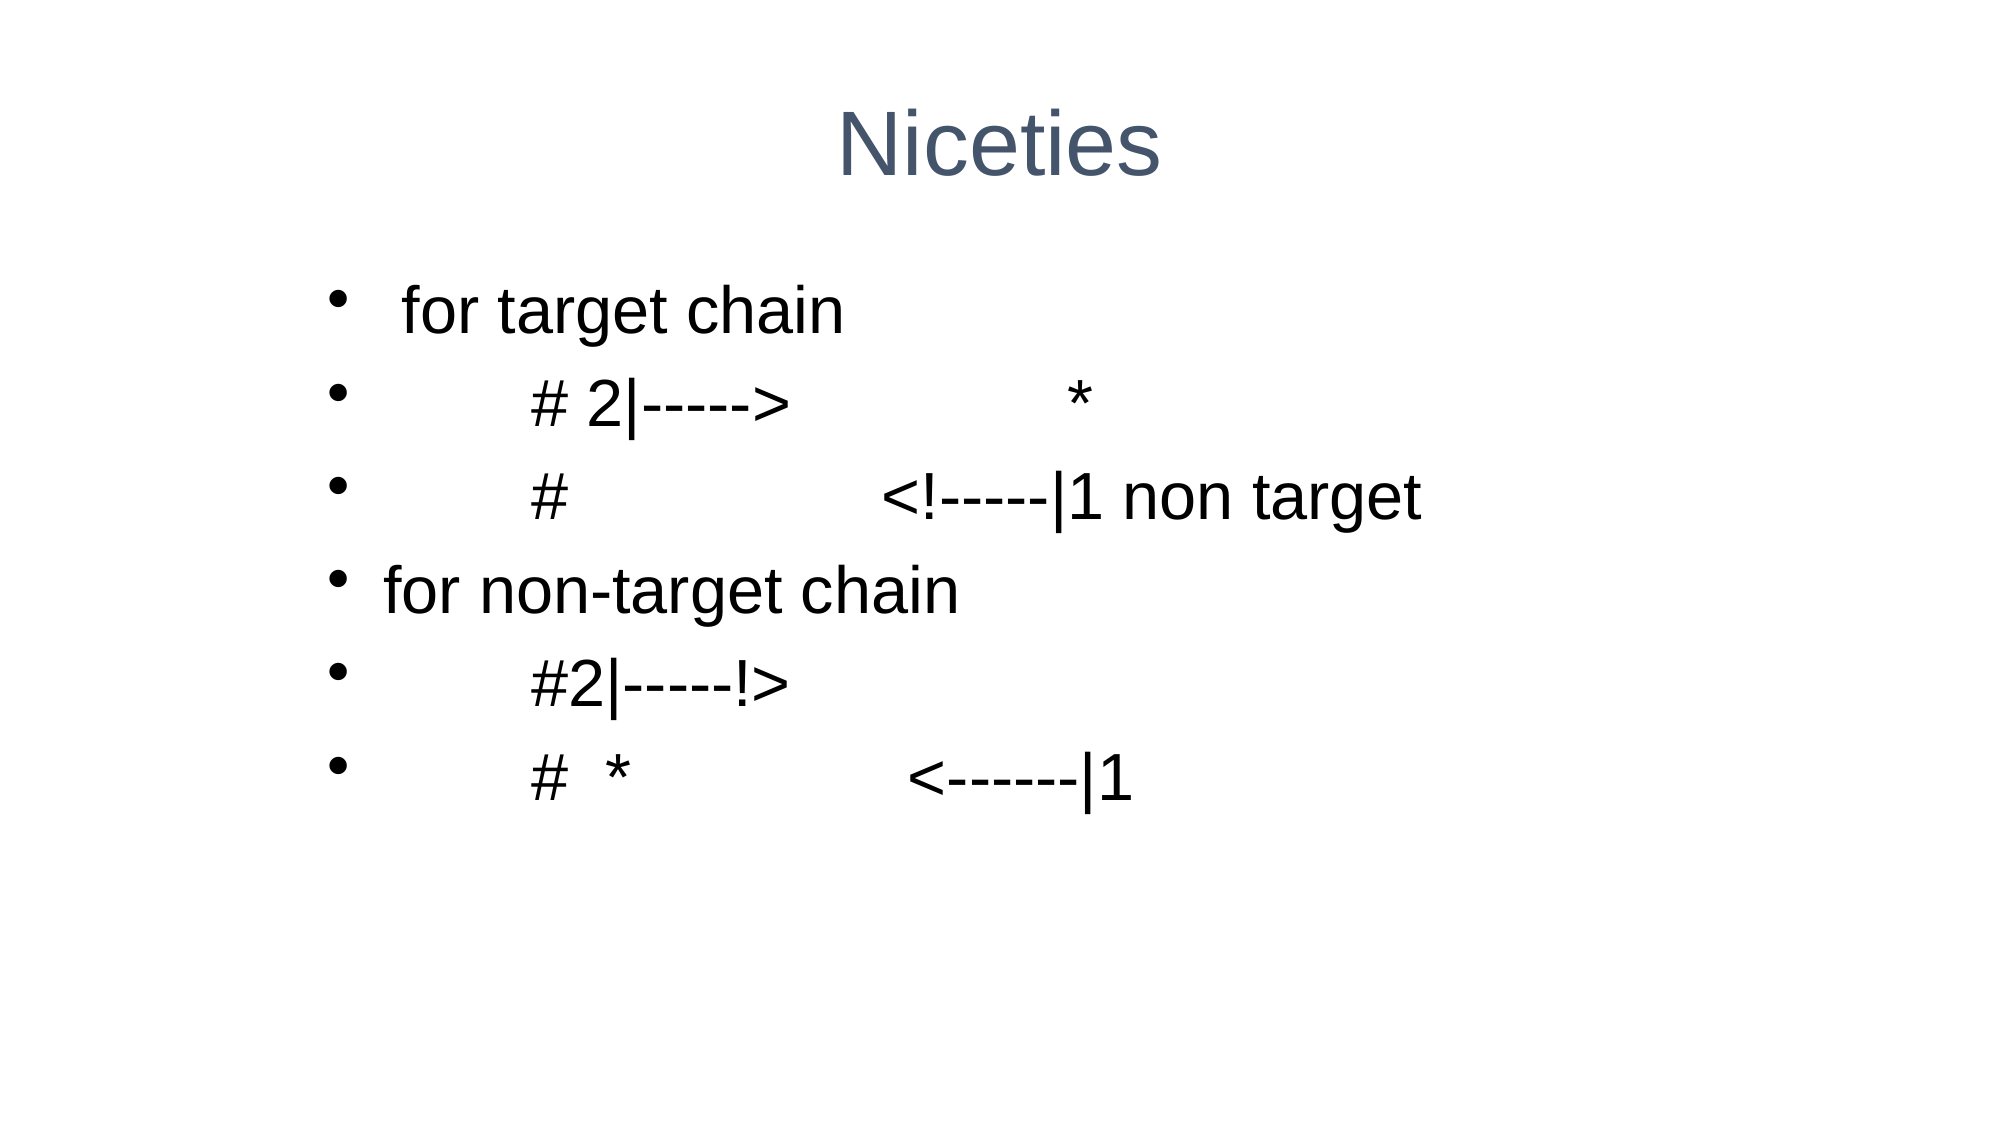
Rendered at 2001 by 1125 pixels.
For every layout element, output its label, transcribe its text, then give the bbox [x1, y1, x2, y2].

list for target chain # 2|-----> * # <!-----|1 non target for non-target chain #2|-----!> # * <------|1 [312, 259, 1960, 1002]
title Niceties [99, 45, 1900, 233]
